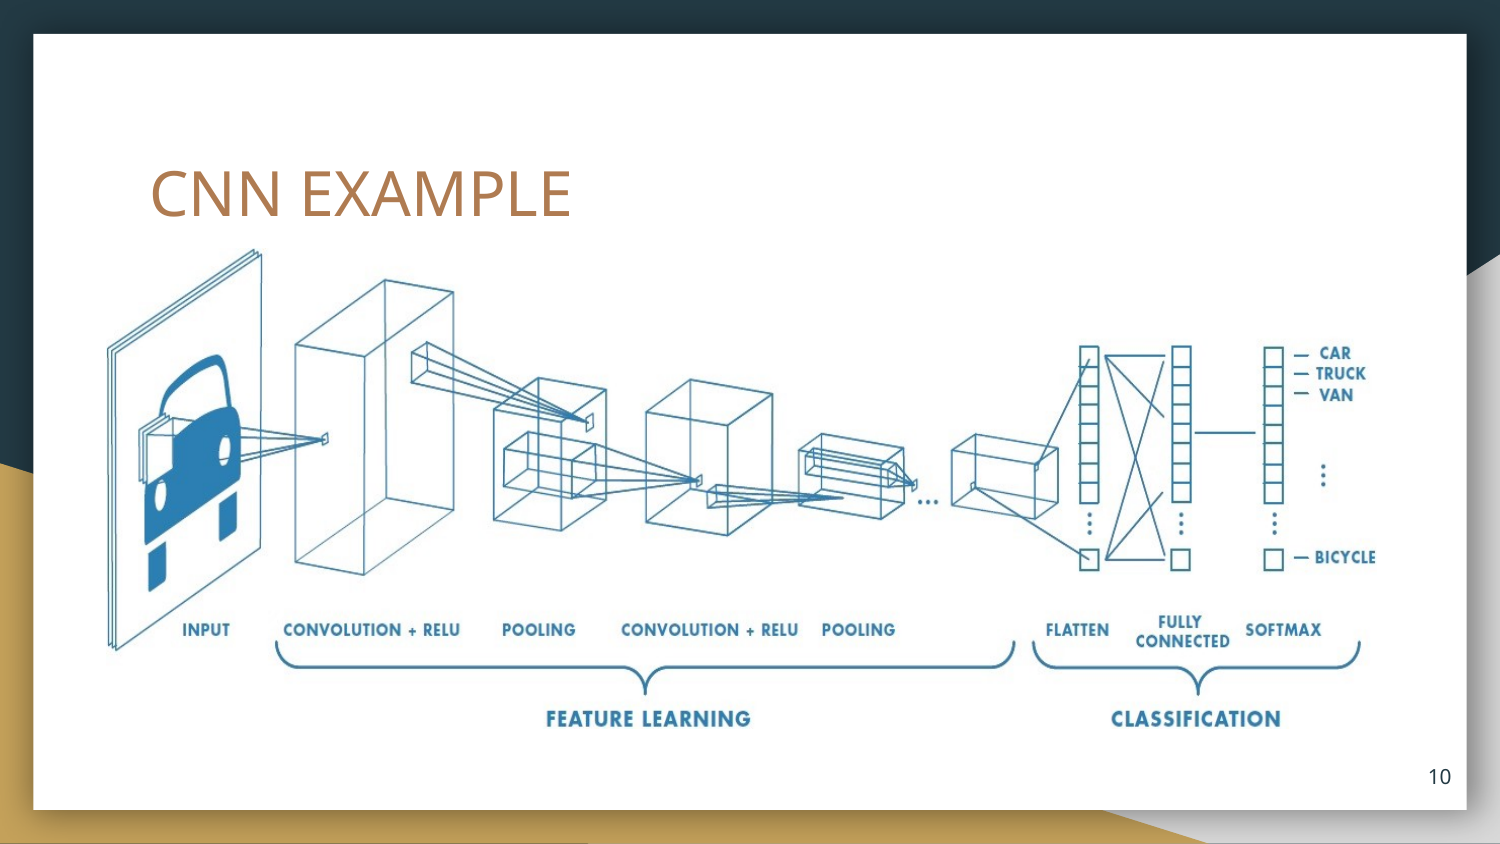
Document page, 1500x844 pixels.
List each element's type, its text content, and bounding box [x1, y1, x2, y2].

slide_number 10 [1376, 745, 1467, 810]
picture [106, 248, 1377, 729]
title CNN EXAMPLE [134, 138, 1366, 246]
